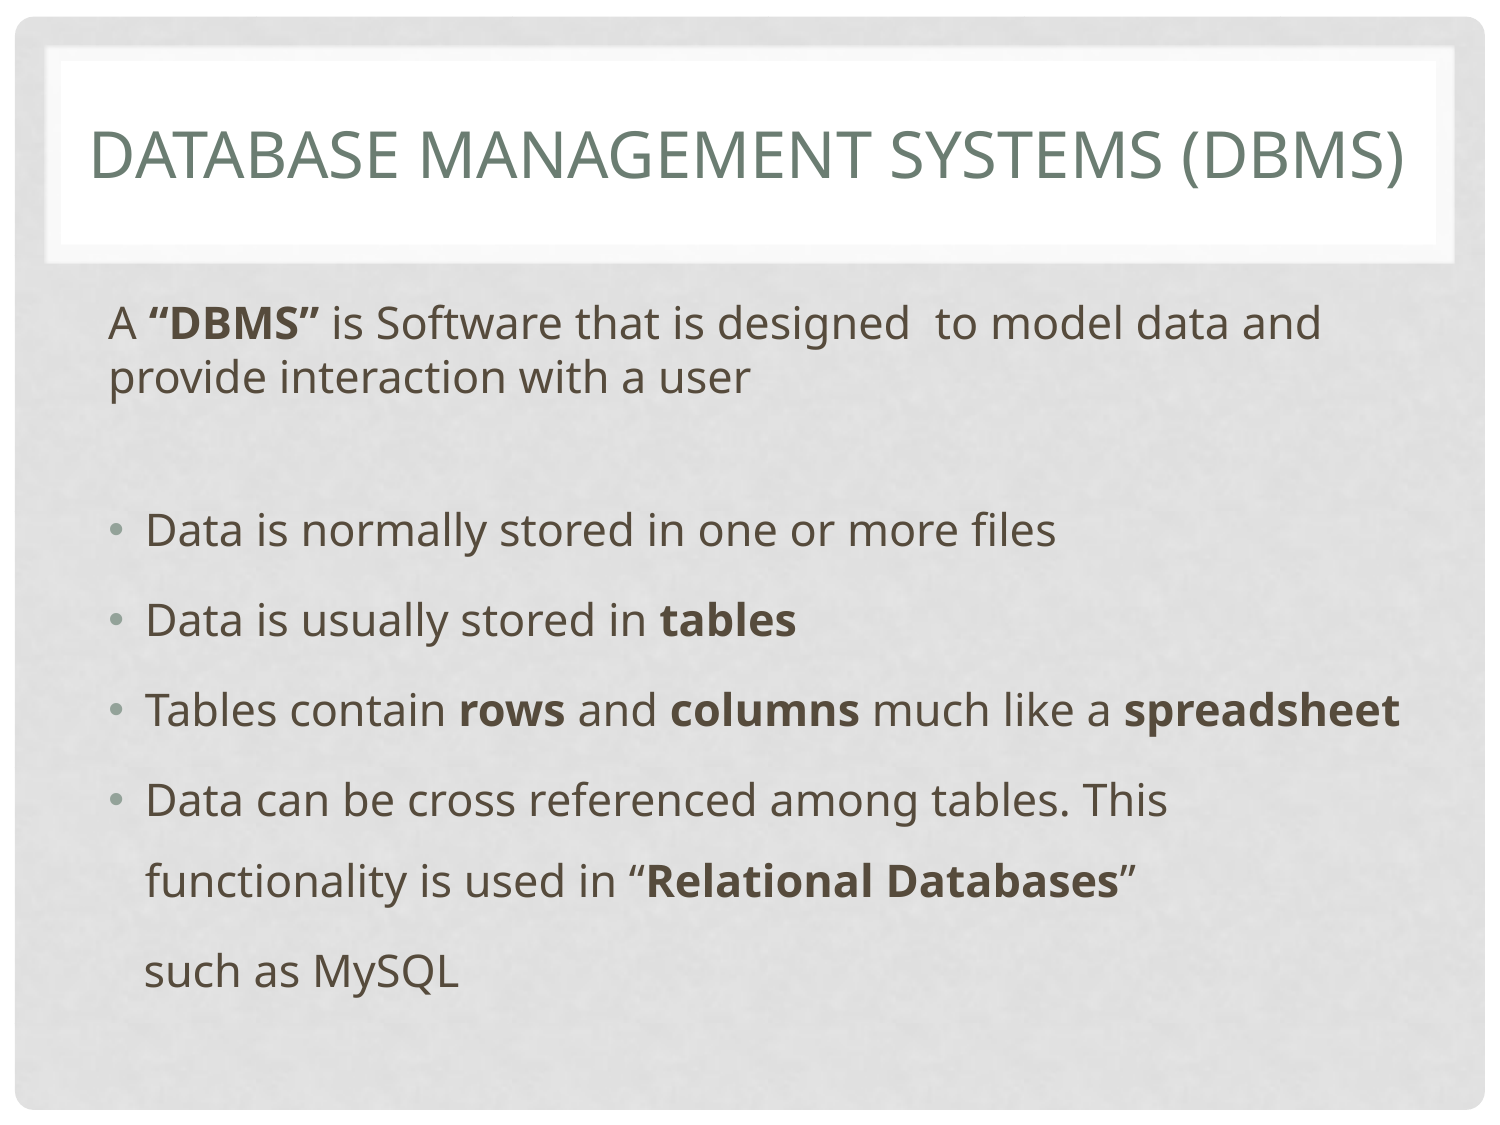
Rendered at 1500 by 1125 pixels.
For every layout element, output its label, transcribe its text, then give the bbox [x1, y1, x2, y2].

title Database Management Systems (DBMS) [69, 66, 1425, 238]
list A “DBMS” is Software that is designed to model data and provide interaction with a user Data is normally stored in one or more files Data is usually stored in tables Tables contain rows and columns much like a spreadsheet Data can be cross referenced among tables. This functionality is used in “Relational Databases” such as MySQL [75, 287, 1425, 1075]
